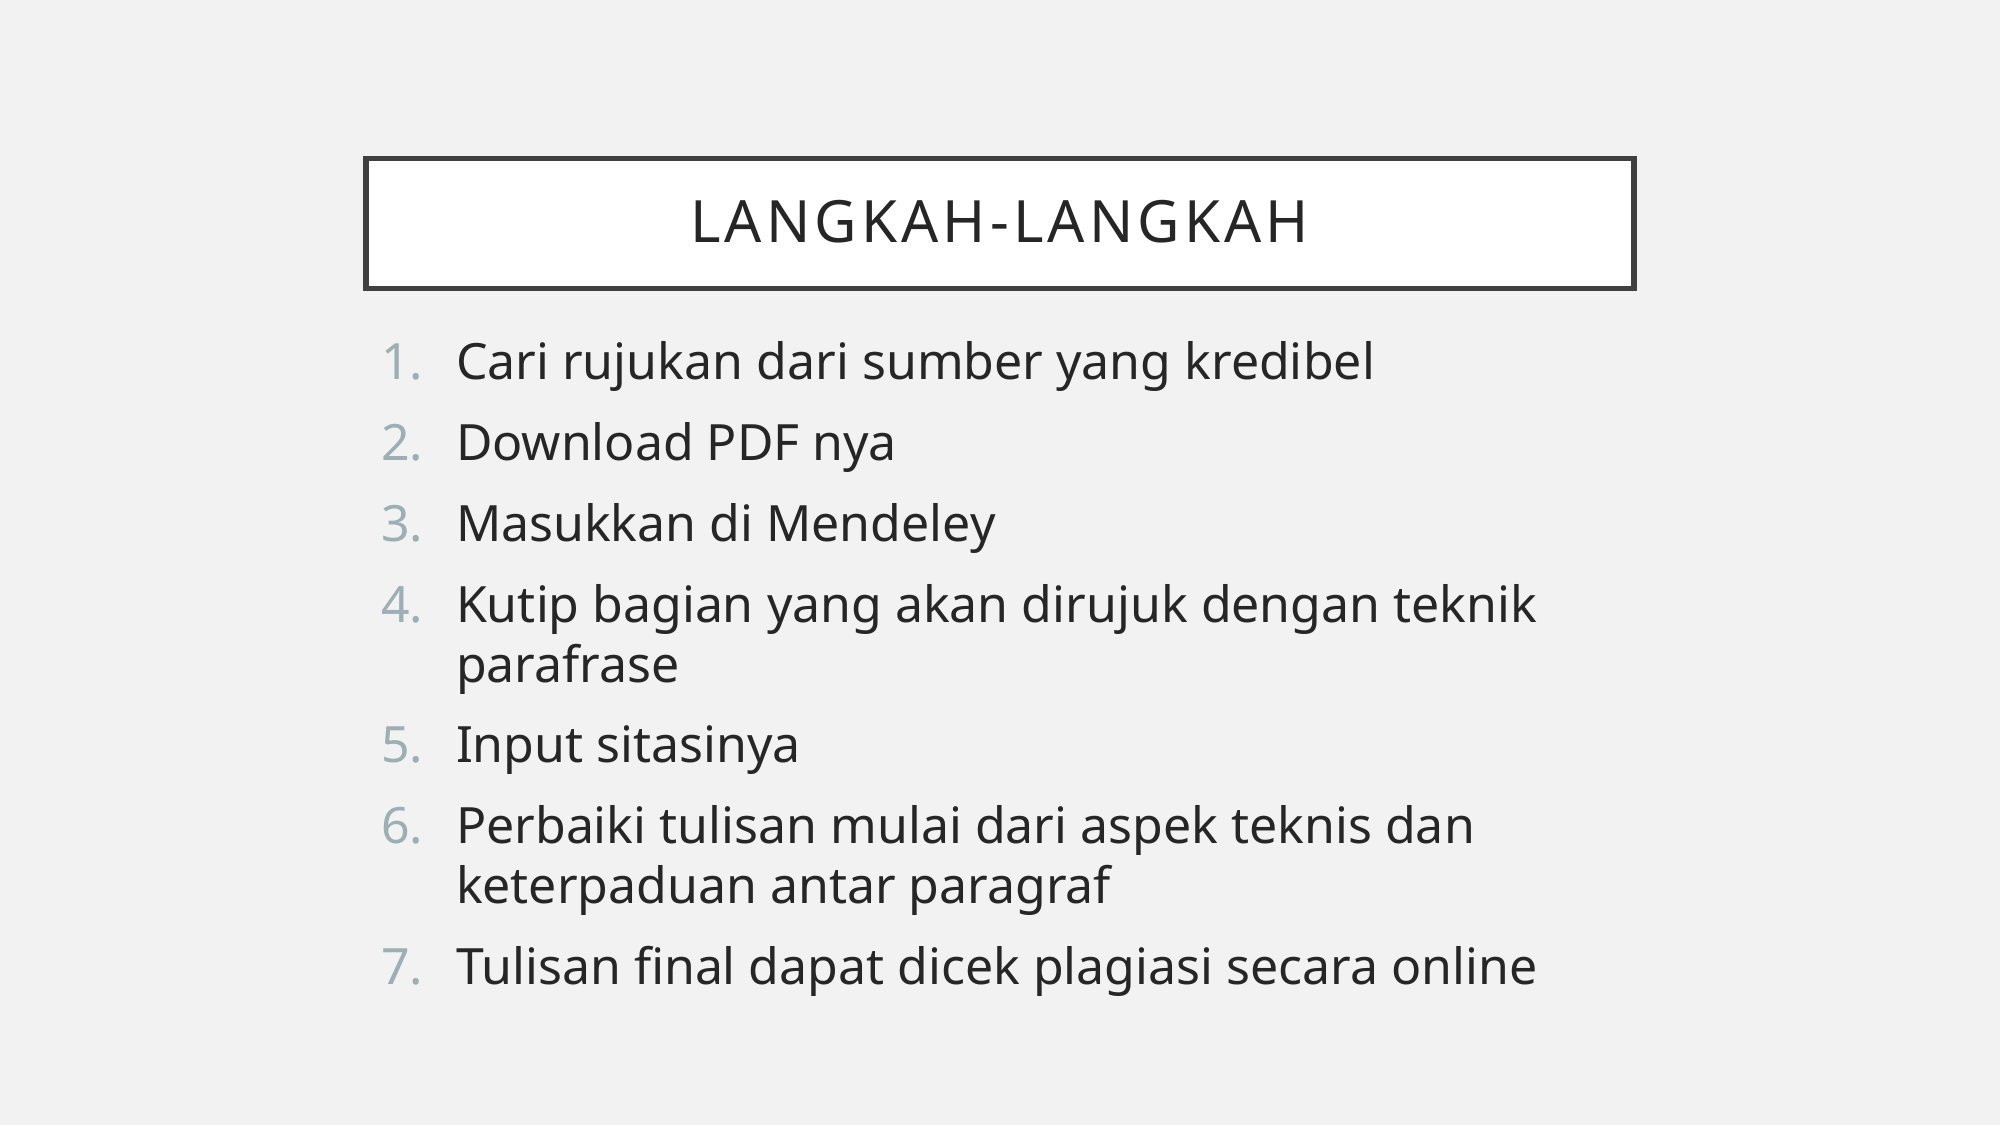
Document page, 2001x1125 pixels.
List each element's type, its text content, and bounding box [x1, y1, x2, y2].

title Langkah-Langkah [363, 156, 1637, 291]
list Cari rujukan dari sumber yang kredibel Download PDF nya Masukkan di Mendeley Kutip bagian yang akan dirujuk dengan teknik parafrase Input sitasinya Perbaiki tulisan mulai dari aspek teknis dan keterpaduan antar paragraf Tulisan final dapat dicek plagiasi secara online [366, 322, 1634, 942]
